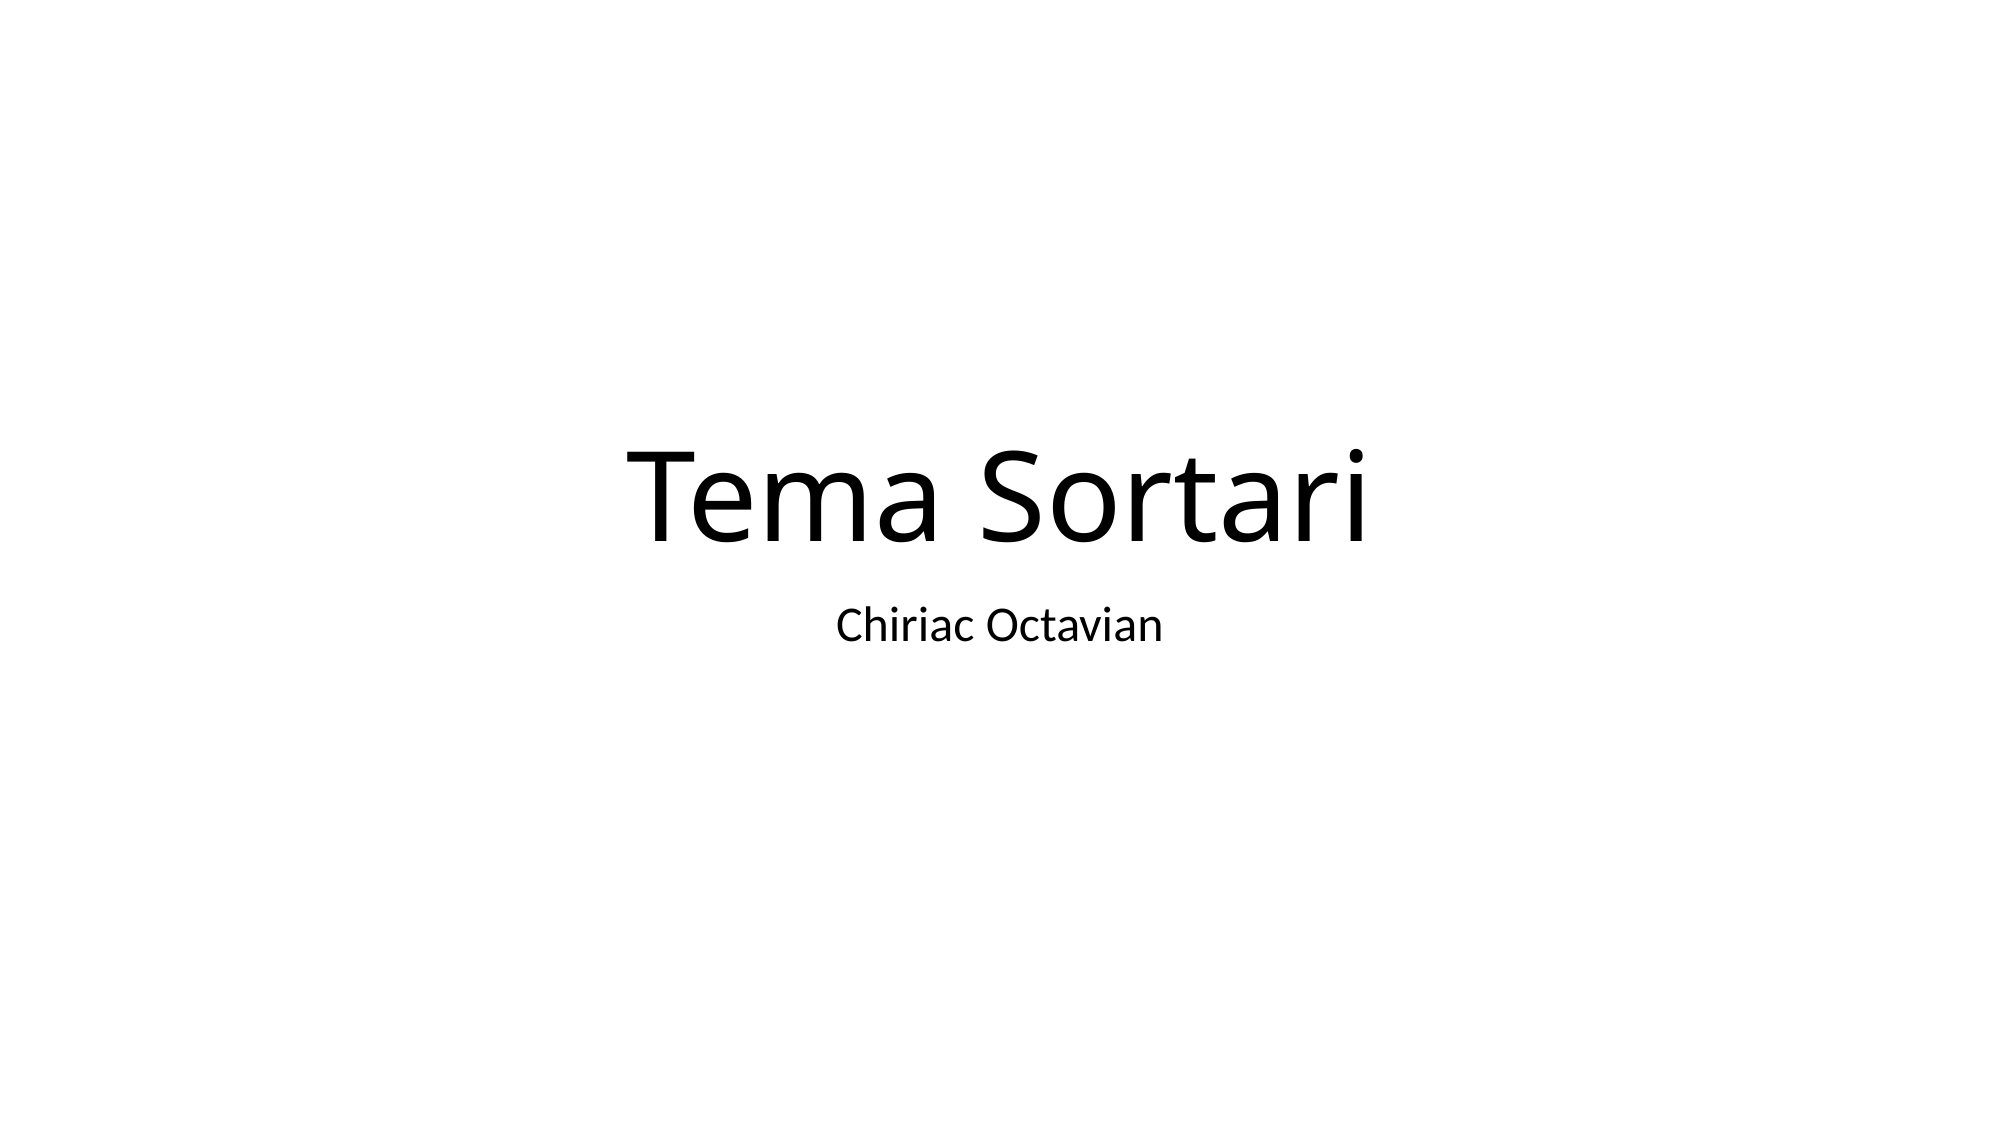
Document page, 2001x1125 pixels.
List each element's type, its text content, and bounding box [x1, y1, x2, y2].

title Tema Sortari [249, 184, 1750, 576]
subtitle Chiriac Octavian [249, 590, 1750, 863]
